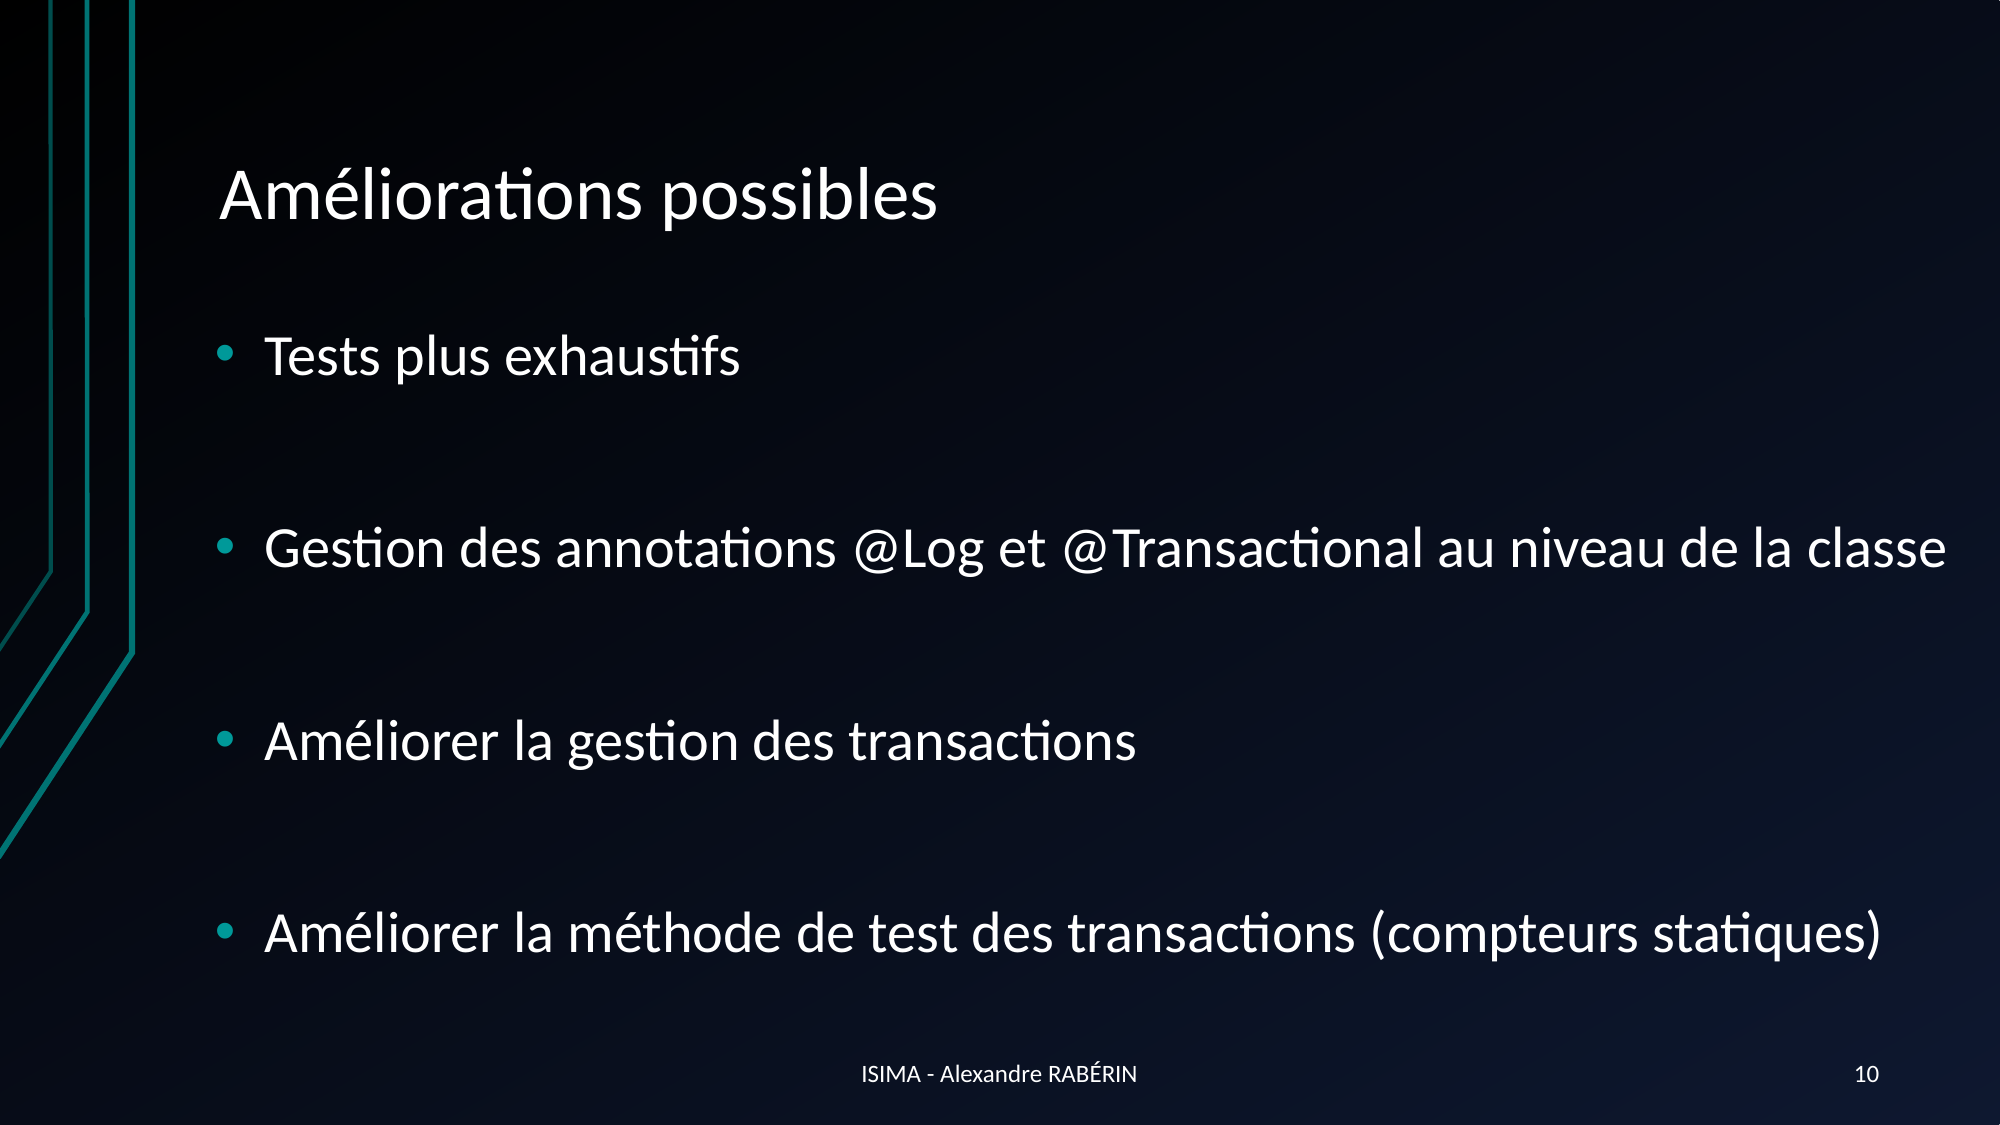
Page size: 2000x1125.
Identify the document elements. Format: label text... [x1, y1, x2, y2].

title Améliorations possibles [199, 45, 1900, 246]
footer ISIMA - Alexandre RABÉRIN [566, 1042, 1433, 1103]
slide_number 10 [1732, 1042, 1900, 1103]
text_box Tests plus exhaustifs Gestion des annotations @Log et @Transactional au niveau de la classe Améliorer la gestion des transactions Améliorer la méthode de test des transactions (compteurs statiques) [199, 279, 1969, 1012]
